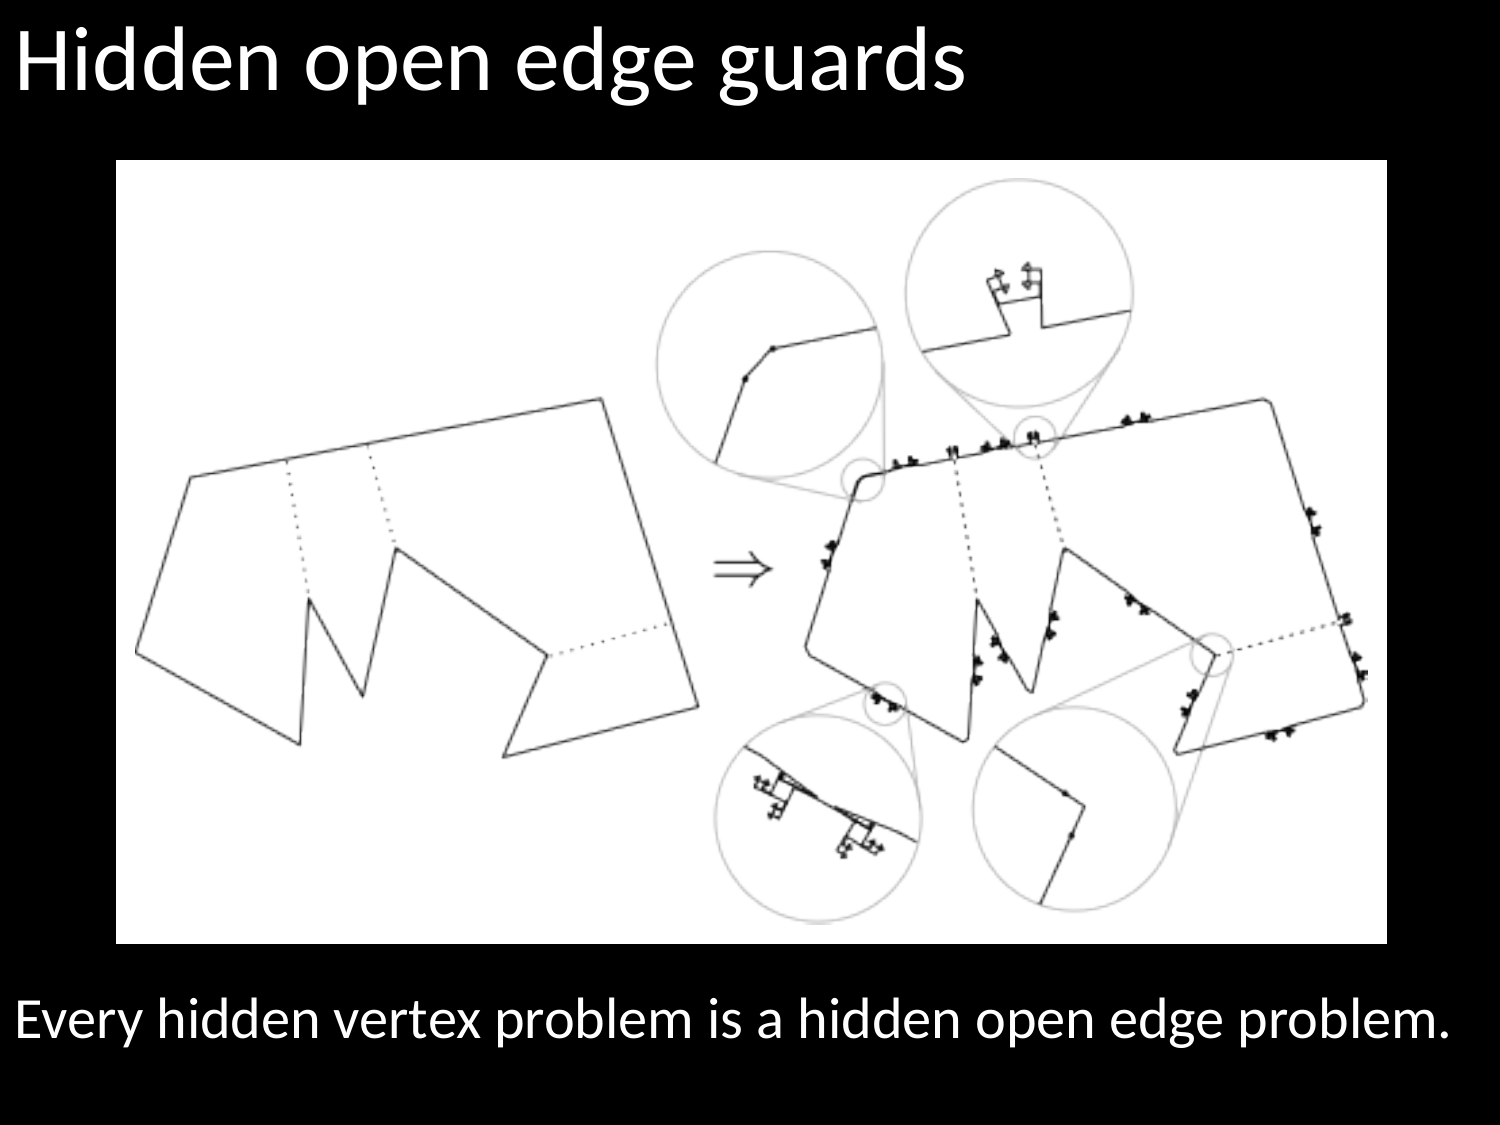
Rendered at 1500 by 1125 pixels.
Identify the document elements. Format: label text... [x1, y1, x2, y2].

text_box Every hidden vertex problem is a hidden open edge problem. [0, 972, 1500, 1058]
picture [115, 159, 1387, 945]
text_box Hidden open edge guards [0, 0, 1397, 117]
